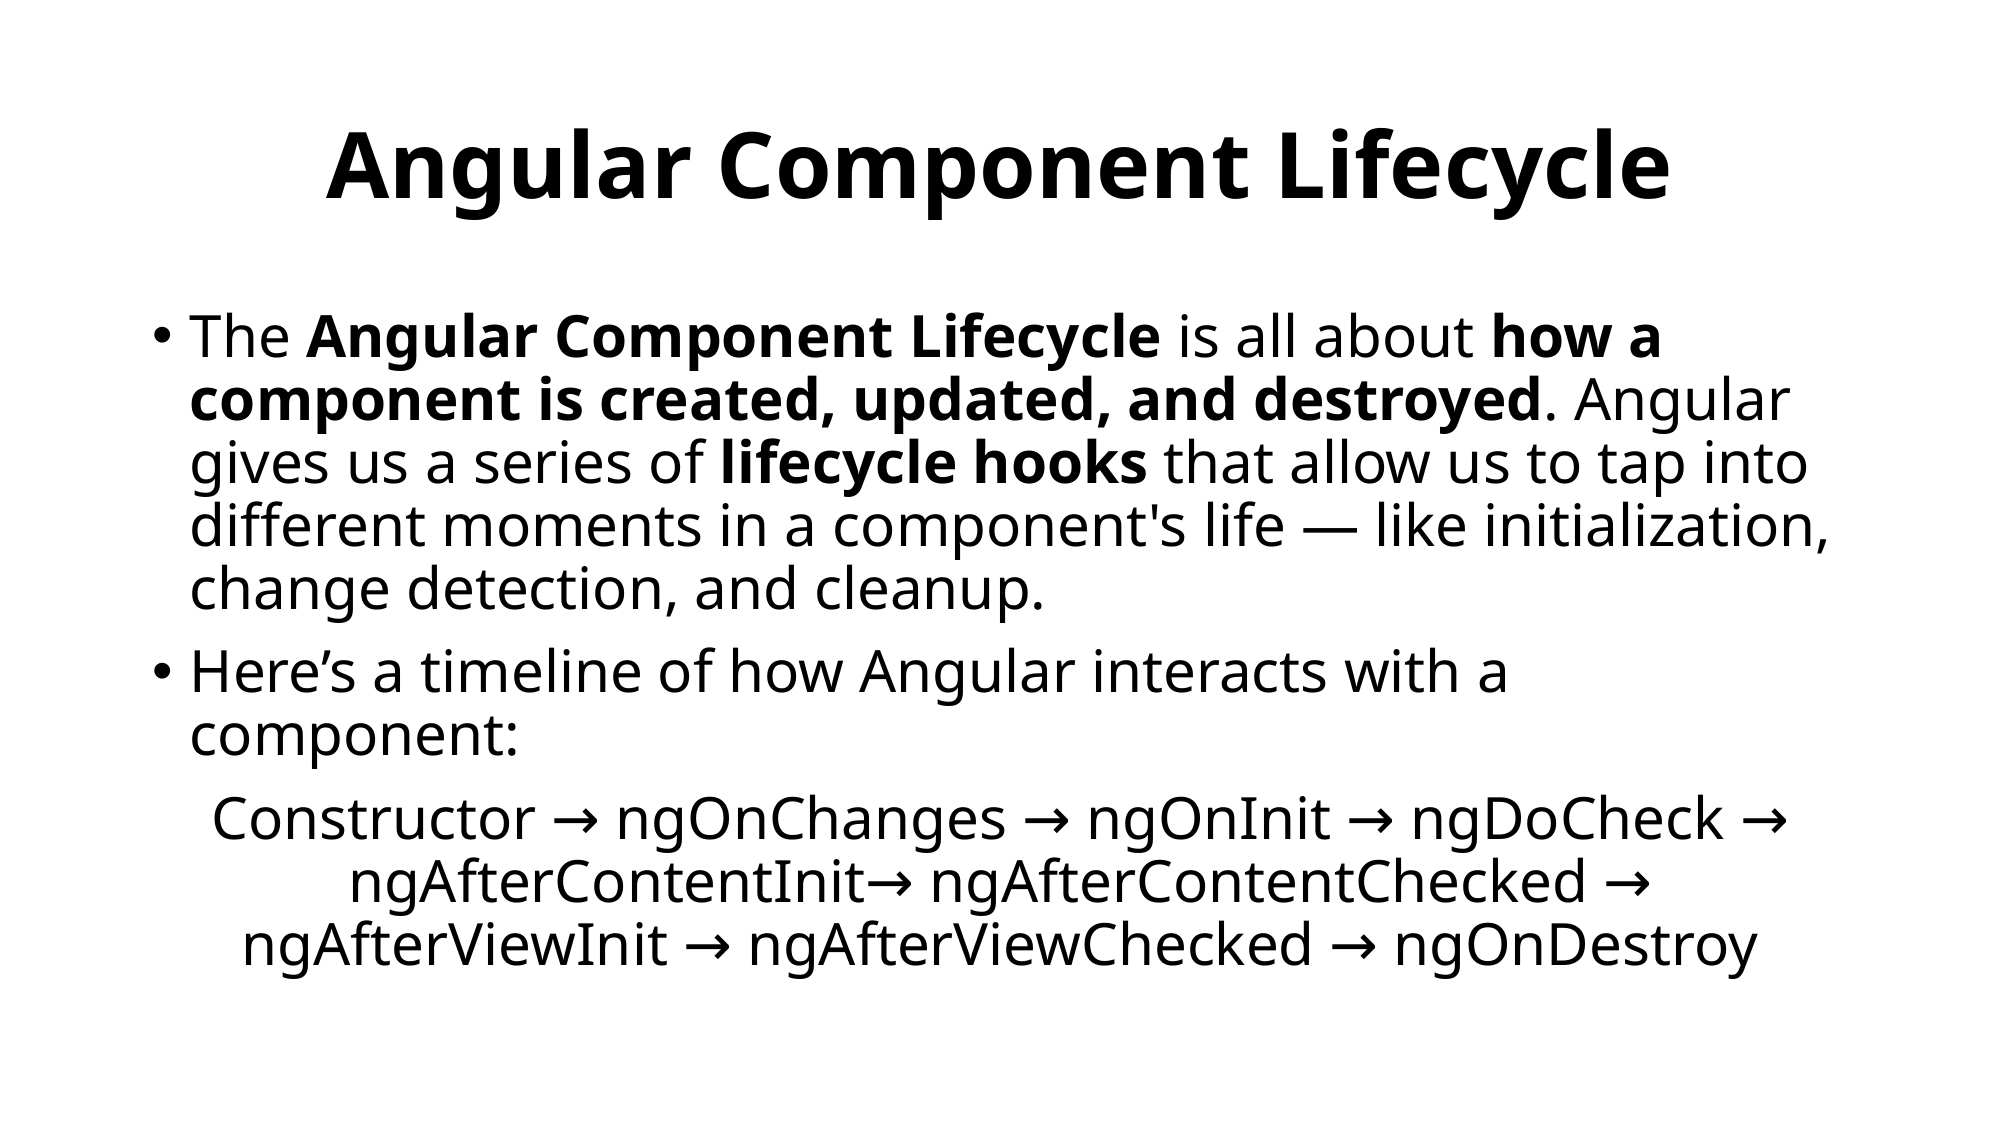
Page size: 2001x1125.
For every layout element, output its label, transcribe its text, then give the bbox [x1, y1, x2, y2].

title Angular Component Lifecycle [137, 59, 1863, 278]
list The Angular Component Lifecycle is all about how a component is created, updated, and destroyed. Angular gives us a series of lifecycle hooks that allow us to tap into different moments in a component's life — like initialization, change detection, and cleanup. Here’s a timeline of how Angular interacts with a component: Constructor → ngOnChanges → ngOnInit → ngDoCheck → ngAfterContentInit→ ngAfterContentChecked → ngAfterViewInit → ngAfterViewChecked → ngOnDestroy [137, 299, 1863, 1014]
